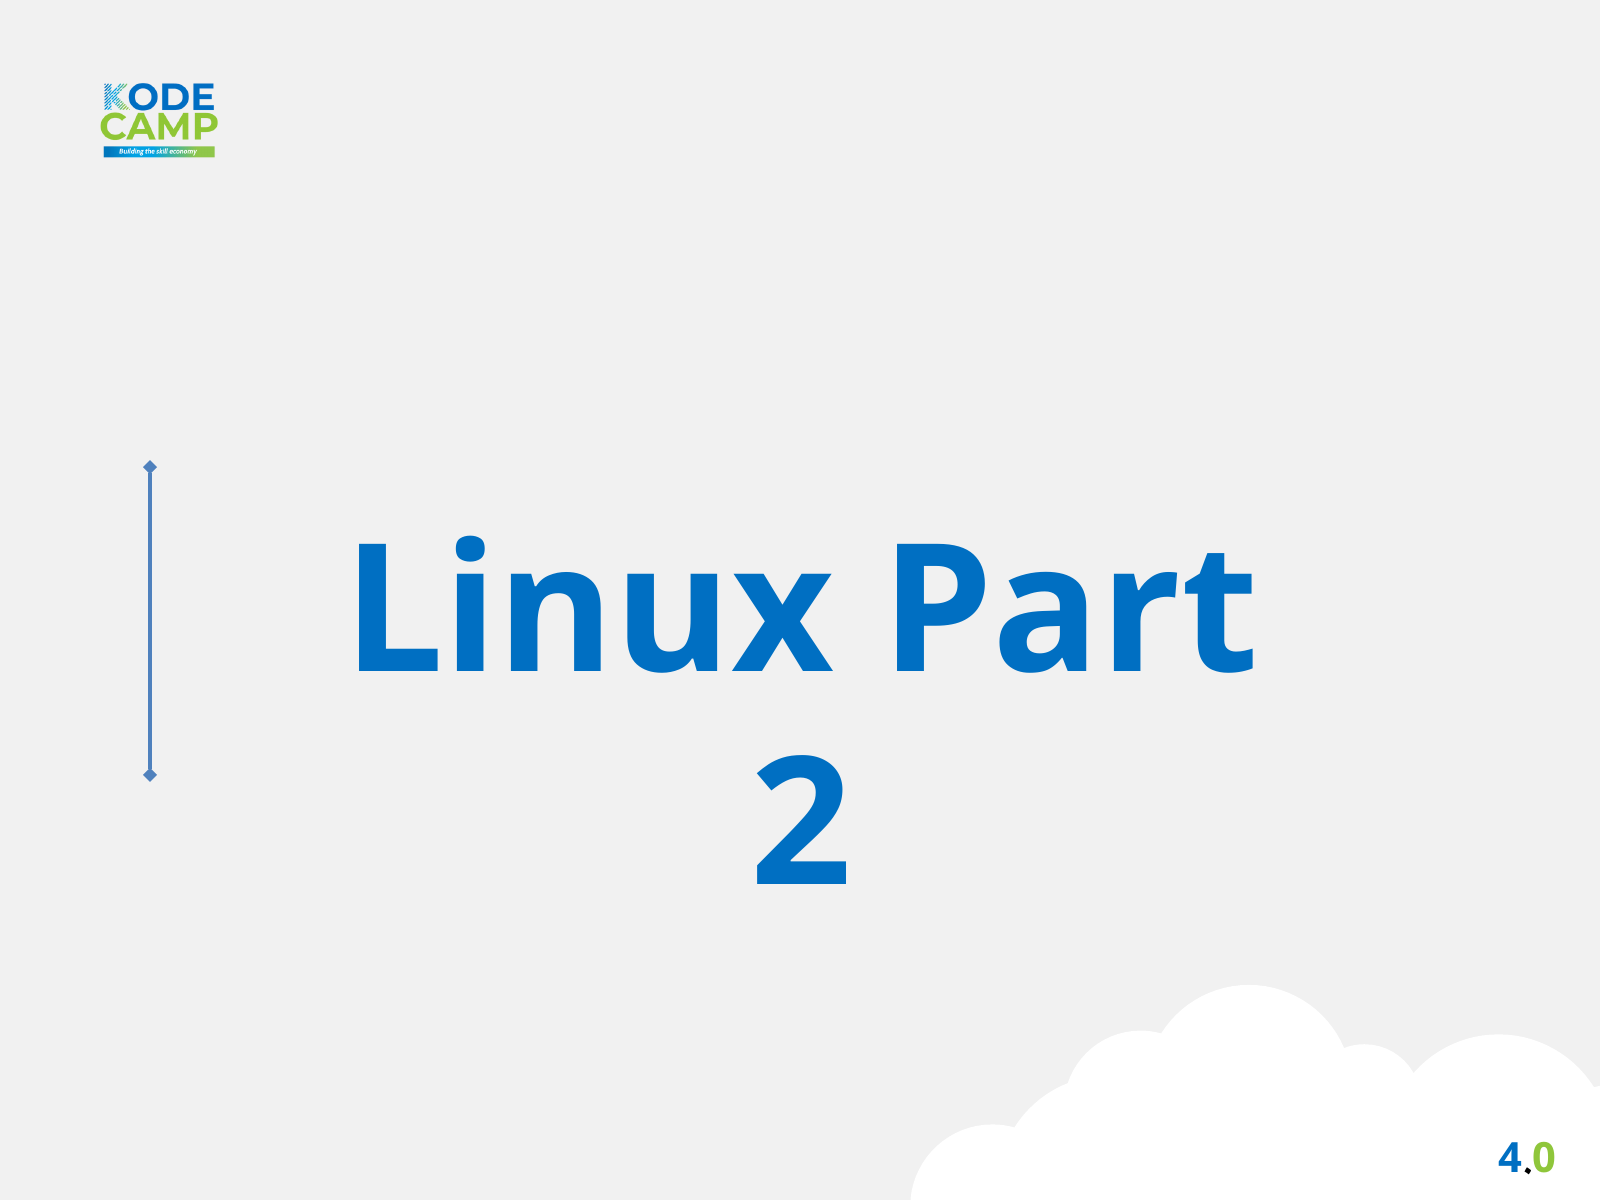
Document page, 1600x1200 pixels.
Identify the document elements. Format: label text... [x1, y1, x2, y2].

text_box 4.0 [1496, 1129, 1568, 1182]
text_box Linux Part 2 [314, 491, 1285, 921]
picture [57, 18, 261, 222]
